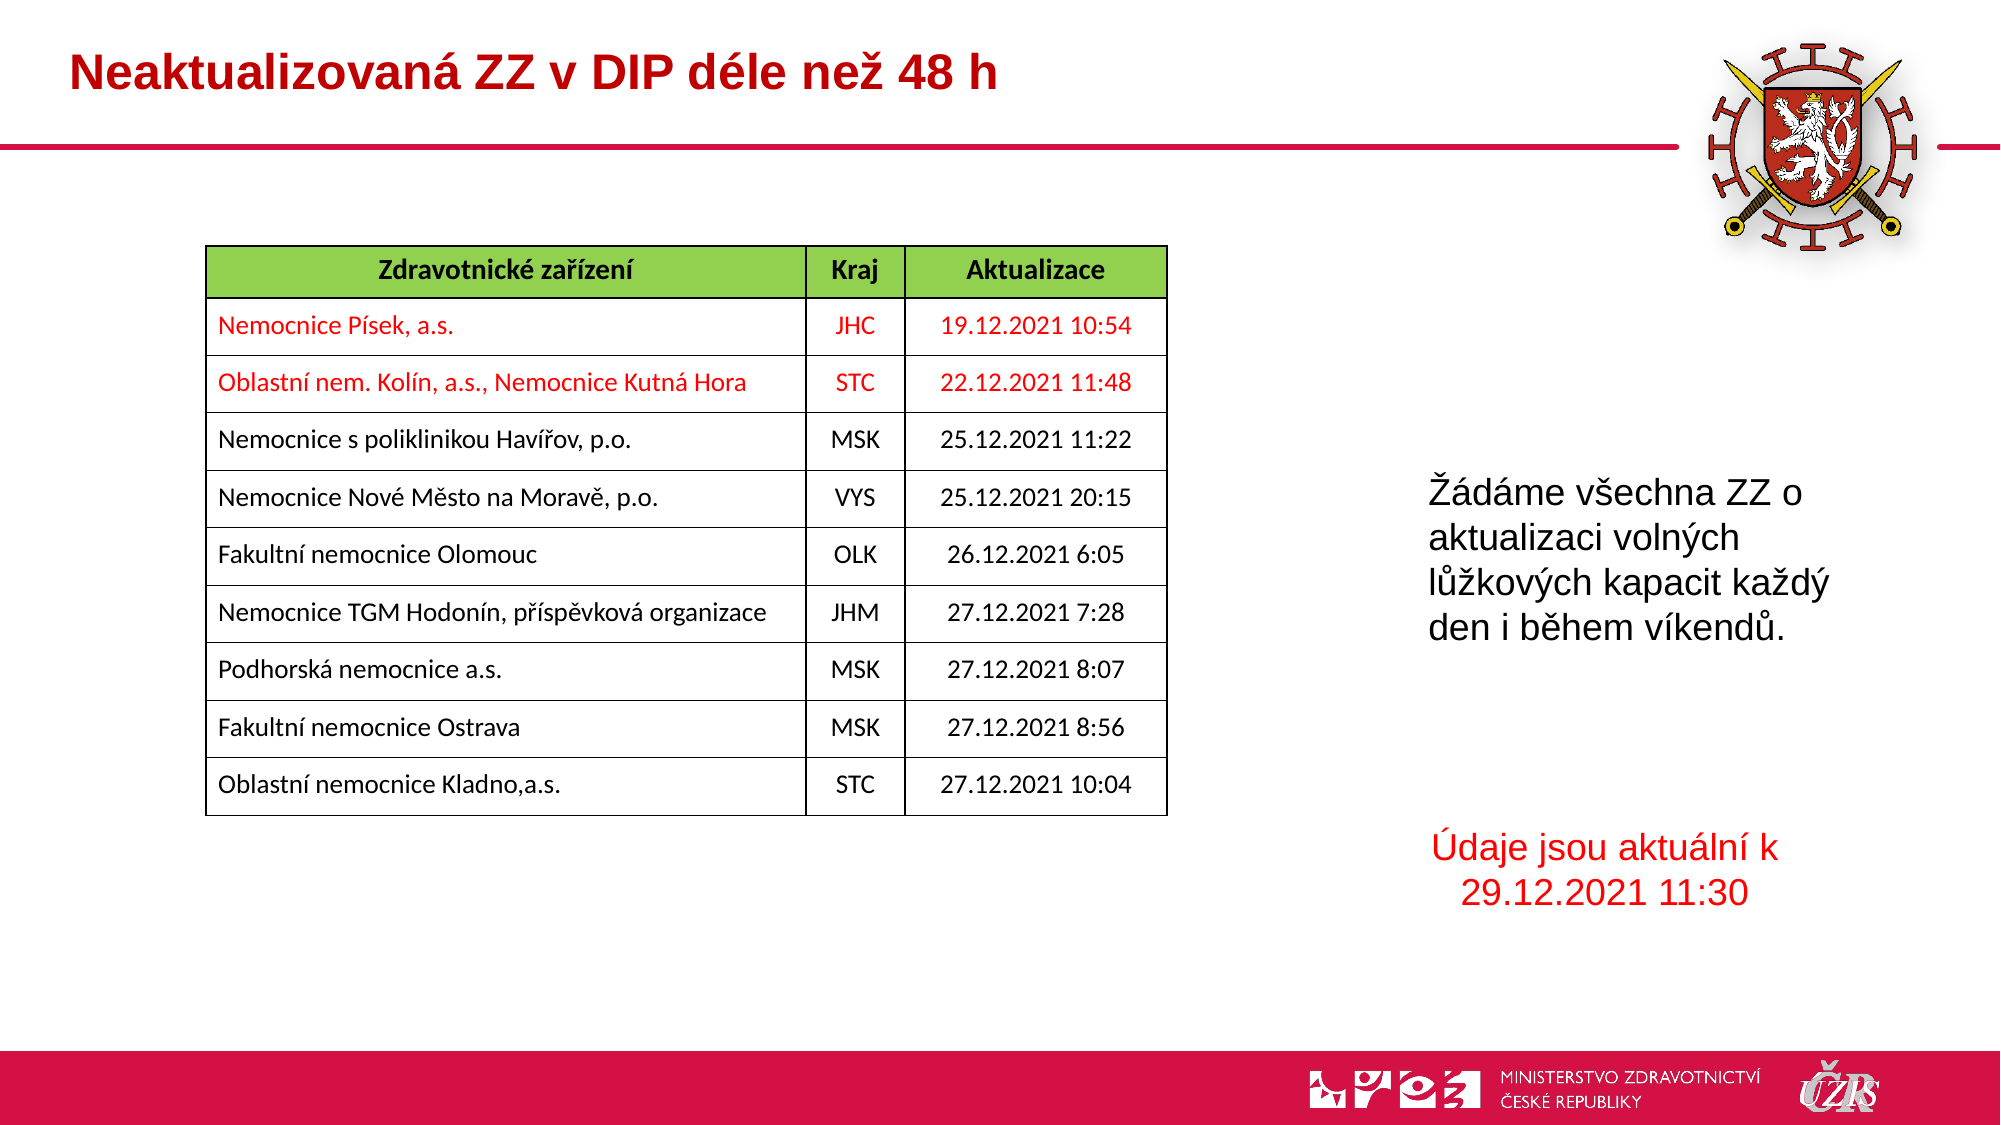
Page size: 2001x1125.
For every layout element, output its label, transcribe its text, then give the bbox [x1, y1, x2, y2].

table_cell Nemocnice s poliklinikou Havířov, p.o. [207, 413, 805, 470]
text_box Údaje jsou aktuální k 29.12.2021 11:30 [1413, 815, 1796, 920]
table_cell Nemocnice Písek, a.s. [207, 299, 805, 355]
table_header Zdravotnické zařízení [207, 247, 805, 297]
table_cell VYS [807, 471, 904, 527]
table_cell Nemocnice Nové Město na Moravě, p.o. [207, 471, 805, 527]
table_header Kraj [807, 247, 904, 297]
table_cell MSK [807, 643, 904, 700]
table_cell STC [807, 758, 904, 815]
picture [1308, 1068, 1762, 1108]
table_cell Oblastní nem. Kolín, a.s., Nemocnice Kutná Hora [207, 356, 805, 412]
table_cell STC [807, 356, 904, 412]
table_cell JHM [807, 586, 904, 642]
table_cell 25.12.2021 11:22 [906, 413, 1166, 470]
picture [1702, 37, 1923, 257]
title Neaktualizovaná ZZ v DIP déle než 48 h [54, 0, 1677, 147]
table_cell 19.12.2021 10:54 [906, 299, 1166, 355]
table_cell 27.12.2021 10:04 [906, 758, 1166, 815]
table_cell MSK [807, 701, 904, 757]
table_cell Fakultní nemocnice Ostrava [207, 701, 805, 757]
table_cell OLK [807, 528, 904, 585]
table_cell 27.12.2021 8:07 [906, 643, 1166, 700]
picture [1778, 1050, 1901, 1125]
table_cell Nemocnice TGM Hodonín, příspěvková organizace [207, 586, 805, 642]
text_box Žádáme všechna ZZ o aktualizaci volných lůžkových kapacit každý den i během víkendů. [1413, 460, 1862, 656]
table_header Aktualizace [906, 247, 1166, 297]
table_cell Podhorská nemocnice a.s. [207, 643, 805, 700]
table_cell 26.12.2021 6:05 [906, 528, 1166, 585]
table_cell 25.12.2021 20:15 [906, 471, 1166, 527]
table_cell 27.12.2021 8:56 [906, 701, 1166, 757]
table_cell JHC [807, 299, 904, 355]
table_cell 22.12.2021 11:48 [906, 356, 1166, 412]
table_cell Oblastní nemocnice Kladno,a.s. [207, 758, 805, 815]
table_cell 27.12.2021 7:28 [906, 586, 1166, 642]
table_cell Fakultní nemocnice Olomouc [207, 528, 805, 585]
table_cell MSK [807, 413, 904, 470]
